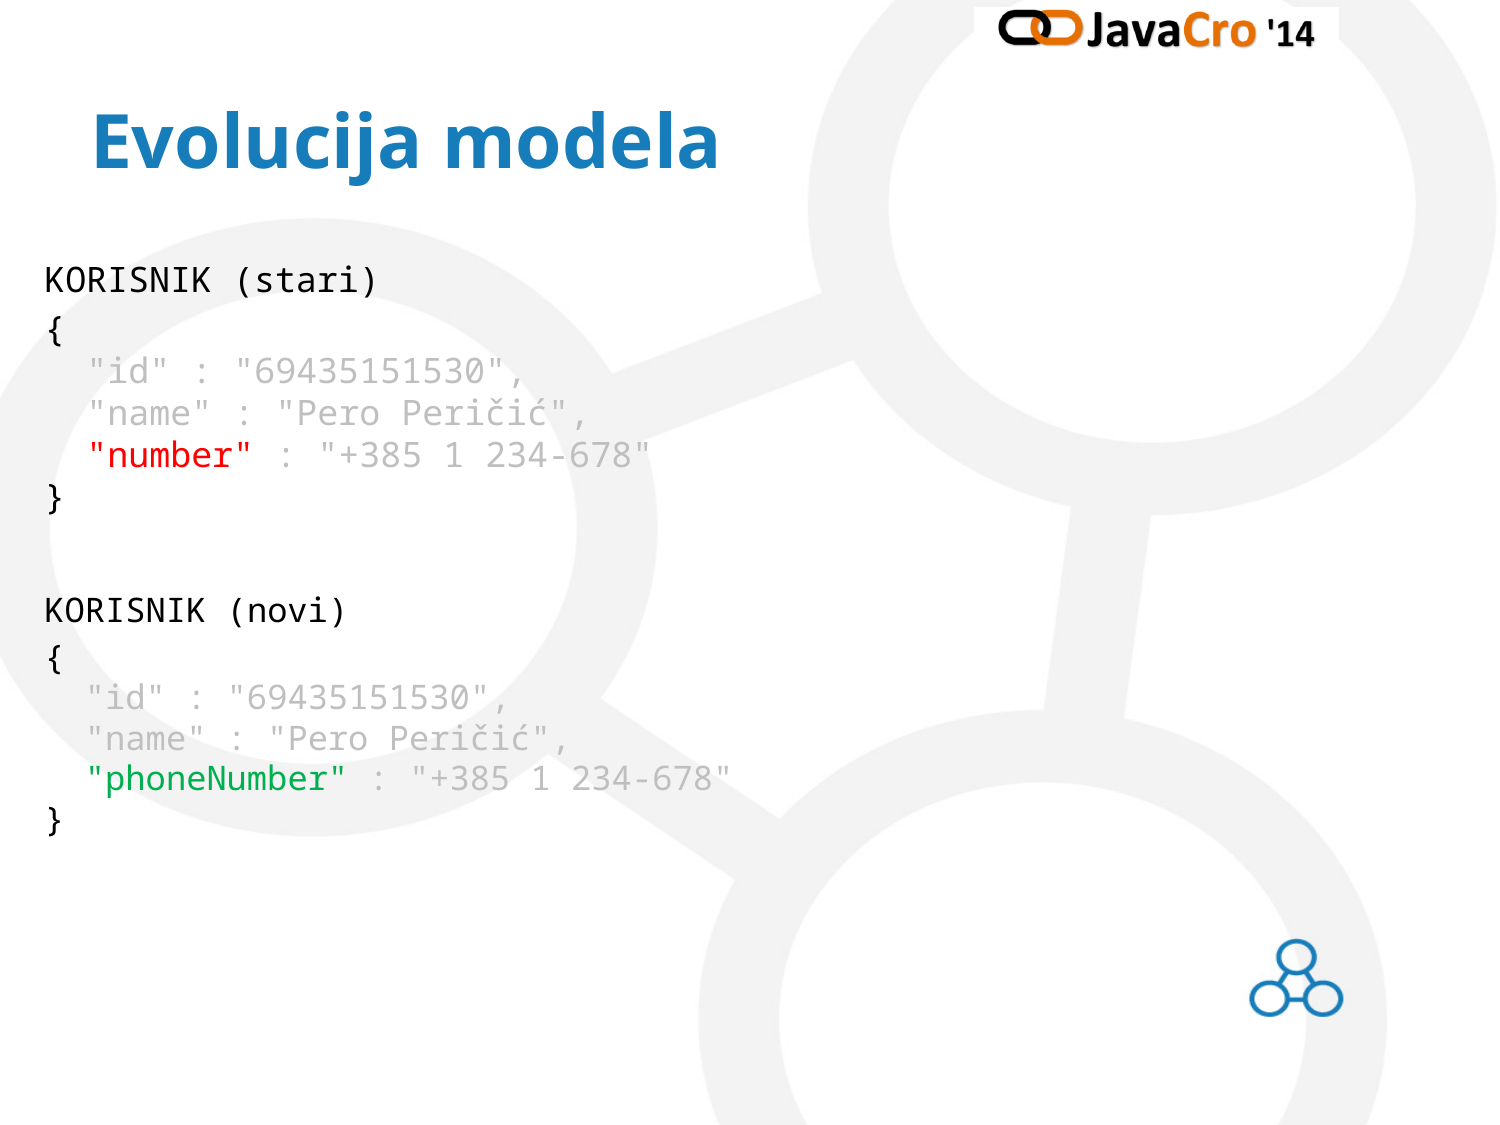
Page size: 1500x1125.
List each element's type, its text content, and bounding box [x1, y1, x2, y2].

picture [0, 0, 1500, 1125]
text_box KORISNIK (novi) { "id" : "69435151530", "name" : "Pero Peričić", "phoneNumber" : "+385 1 234-678" } [29, 580, 750, 858]
list KORISNIK (stari) { "id" : "69435151530", "name" : "Pero Peričić", "number" : "+385 1 234-678" } [29, 250, 750, 528]
title Evolucija modela [75, 45, 1425, 233]
